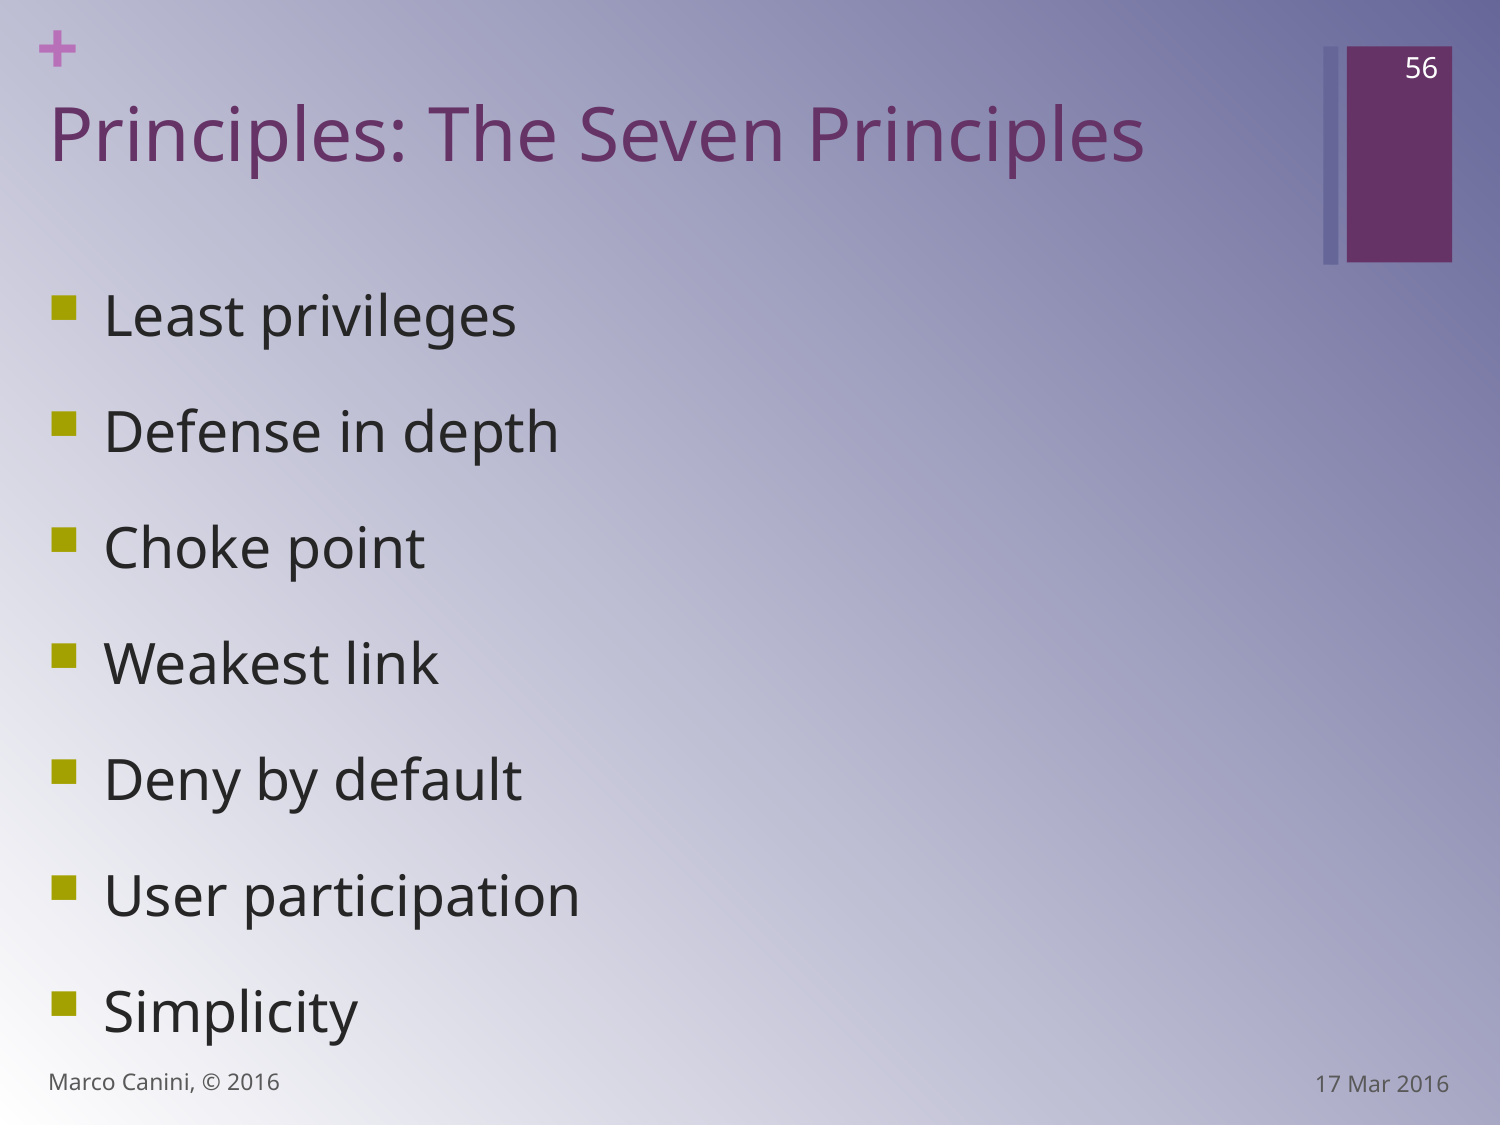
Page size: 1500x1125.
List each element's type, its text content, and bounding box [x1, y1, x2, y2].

footer Marco Canini, © 2016 [33, 1053, 1038, 1114]
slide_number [1114, 1053, 1465, 1114]
list Least privileges Defense in depth Choke point Weakest link Deny by default User participation Simplicity [33, 262, 1465, 1054]
slide_number 56 [1362, 39, 1454, 100]
title Principles: The Seven Principles [33, 79, 1322, 262]
